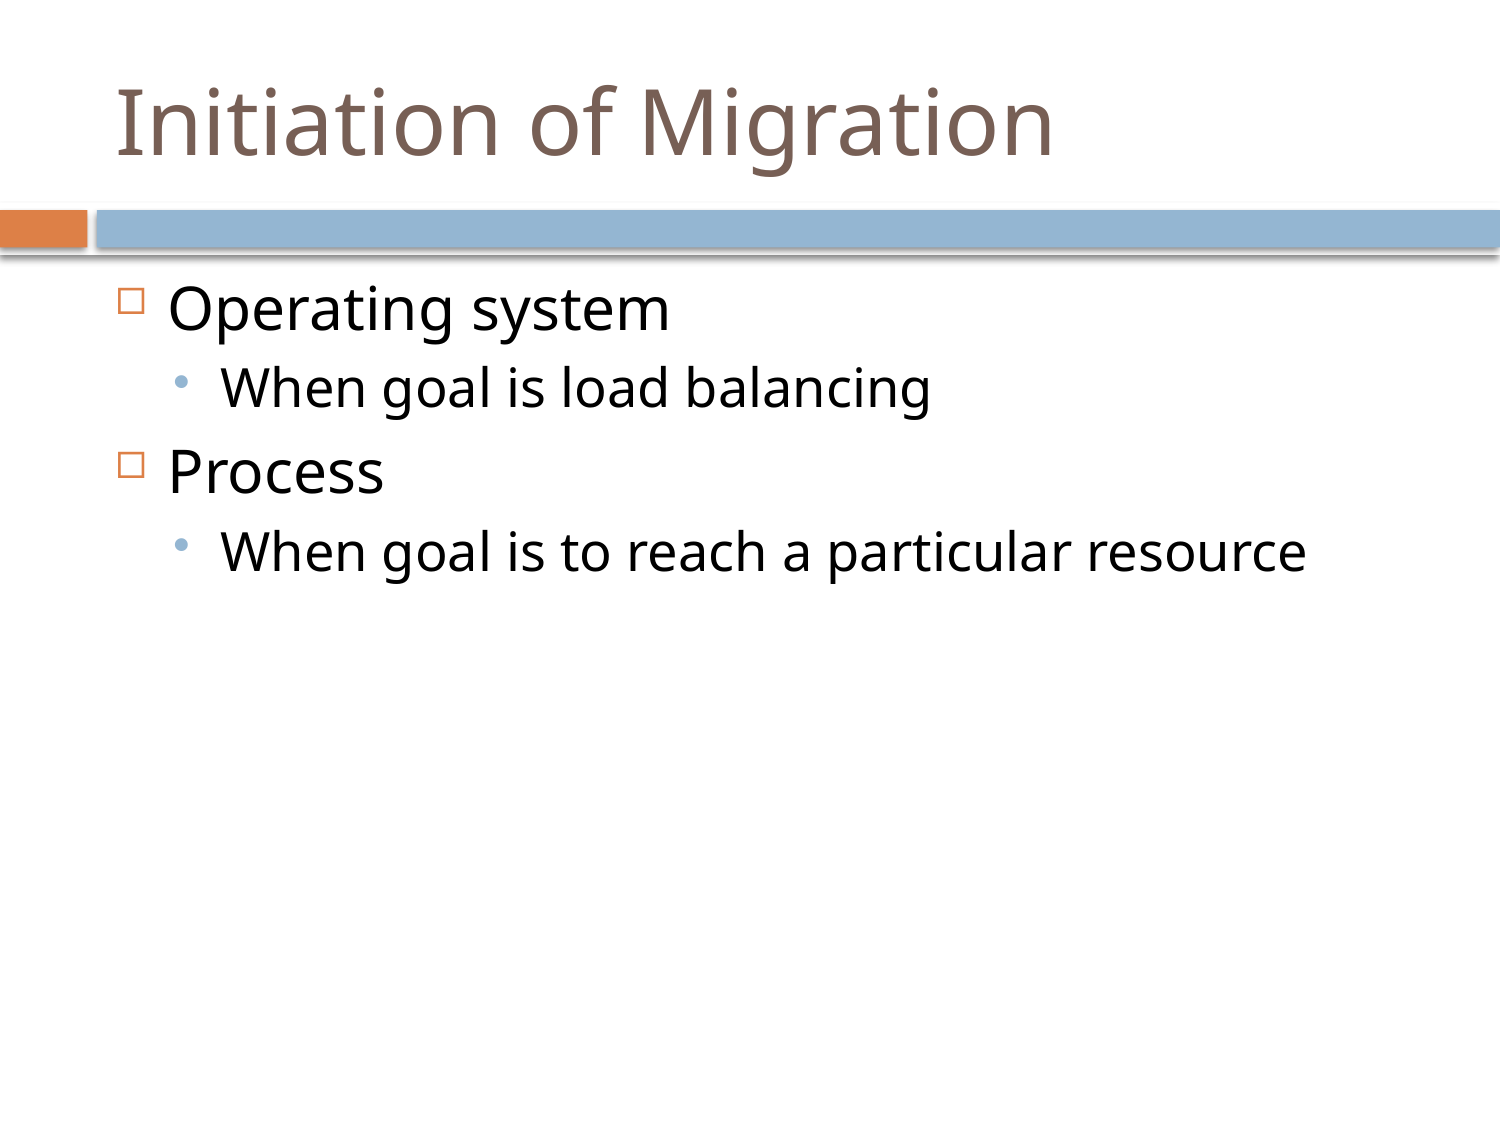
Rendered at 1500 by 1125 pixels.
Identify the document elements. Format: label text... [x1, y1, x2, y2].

list Operating system When goal is load balancing Process When goal is to reach a particular resource [100, 262, 1438, 788]
title Initiation of Migration [100, 37, 1438, 200]
